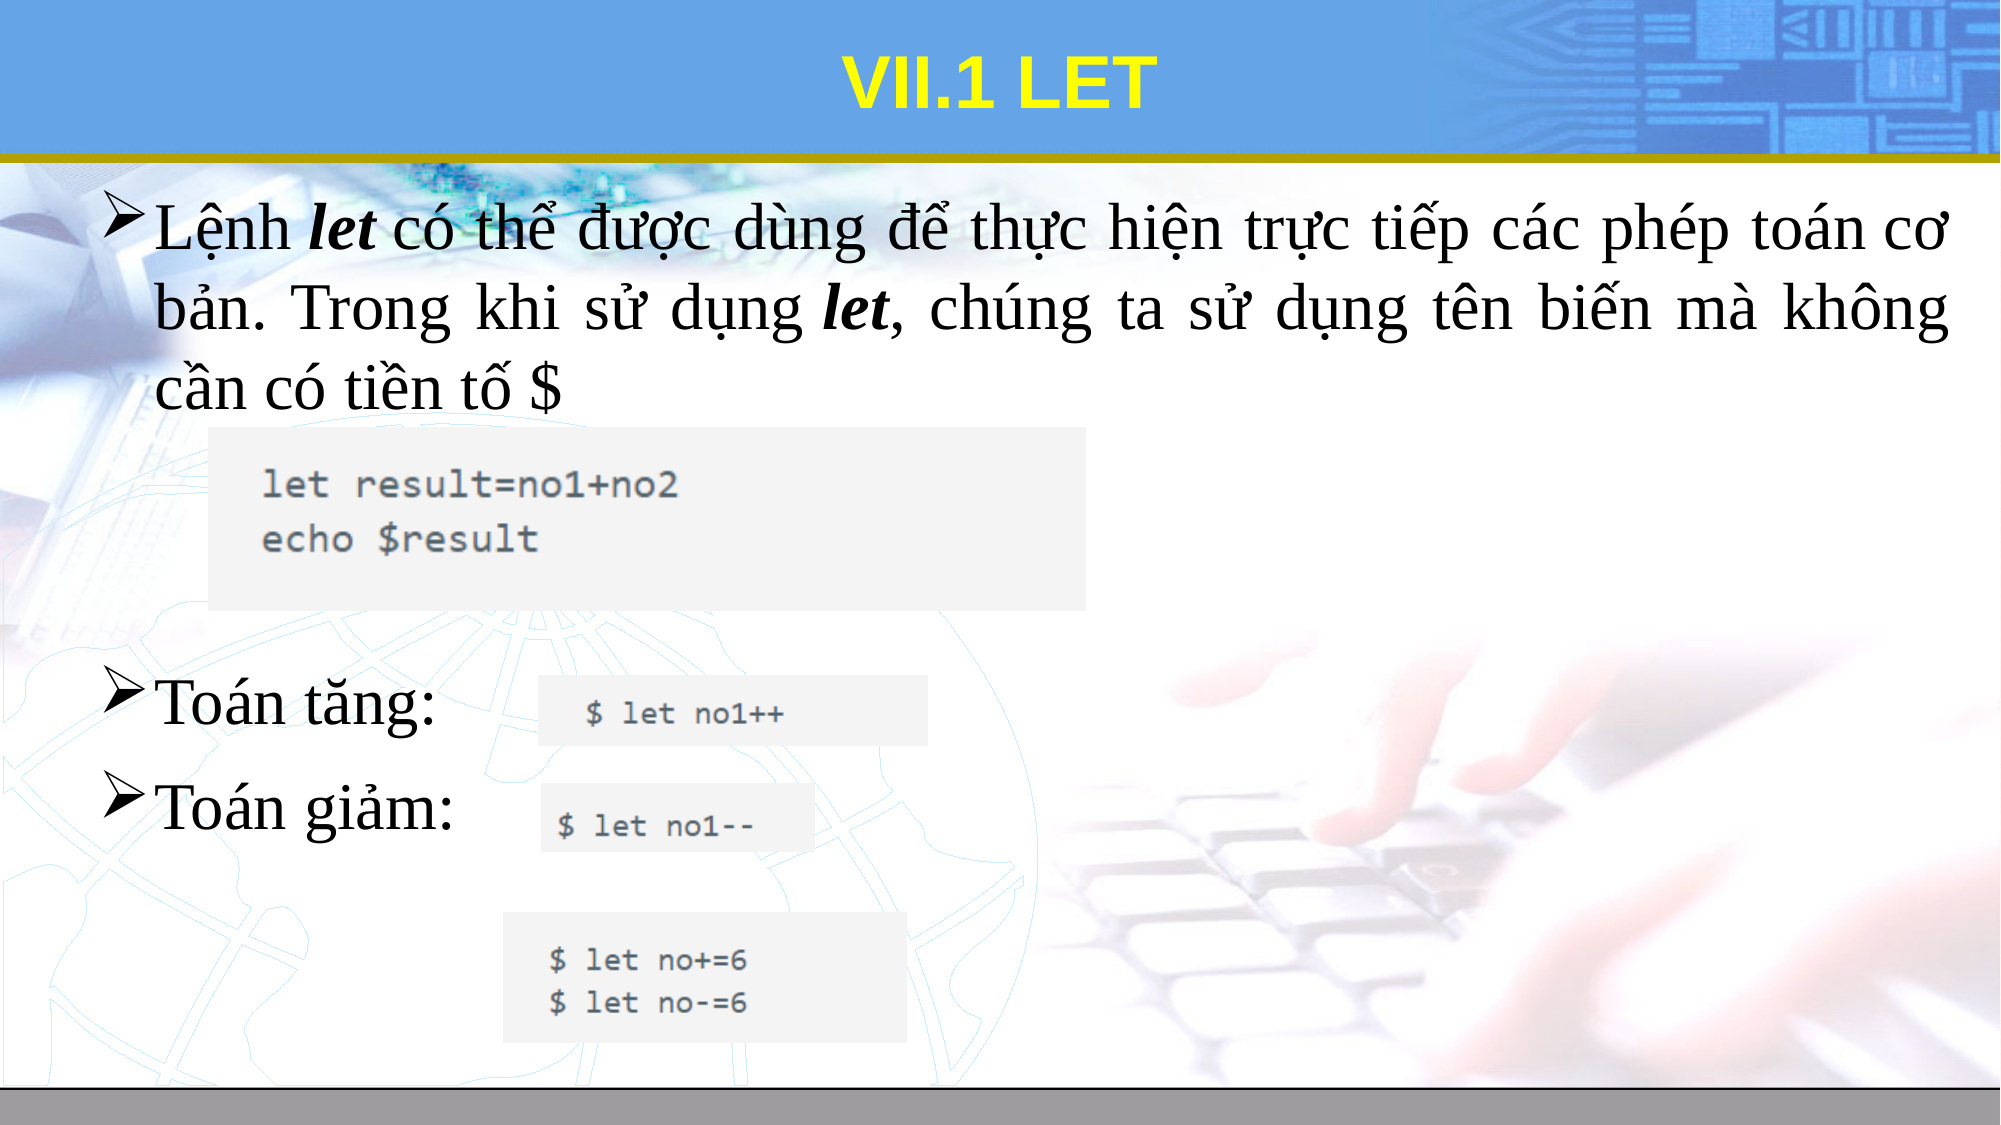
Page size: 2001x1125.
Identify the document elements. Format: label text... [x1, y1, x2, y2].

picture [0, 0, 2001, 1125]
list Lệnh let có thể được dùng để thực hiện trực tiếp các phép toán cơ bản. Trong khi sử dụng let, chúng ta sử dụng tên biến mà không cần có tiền tố $ Toán tăng: Toán giảm: [83, 174, 1967, 1075]
title VII.1 LET [0, 9, 2000, 148]
